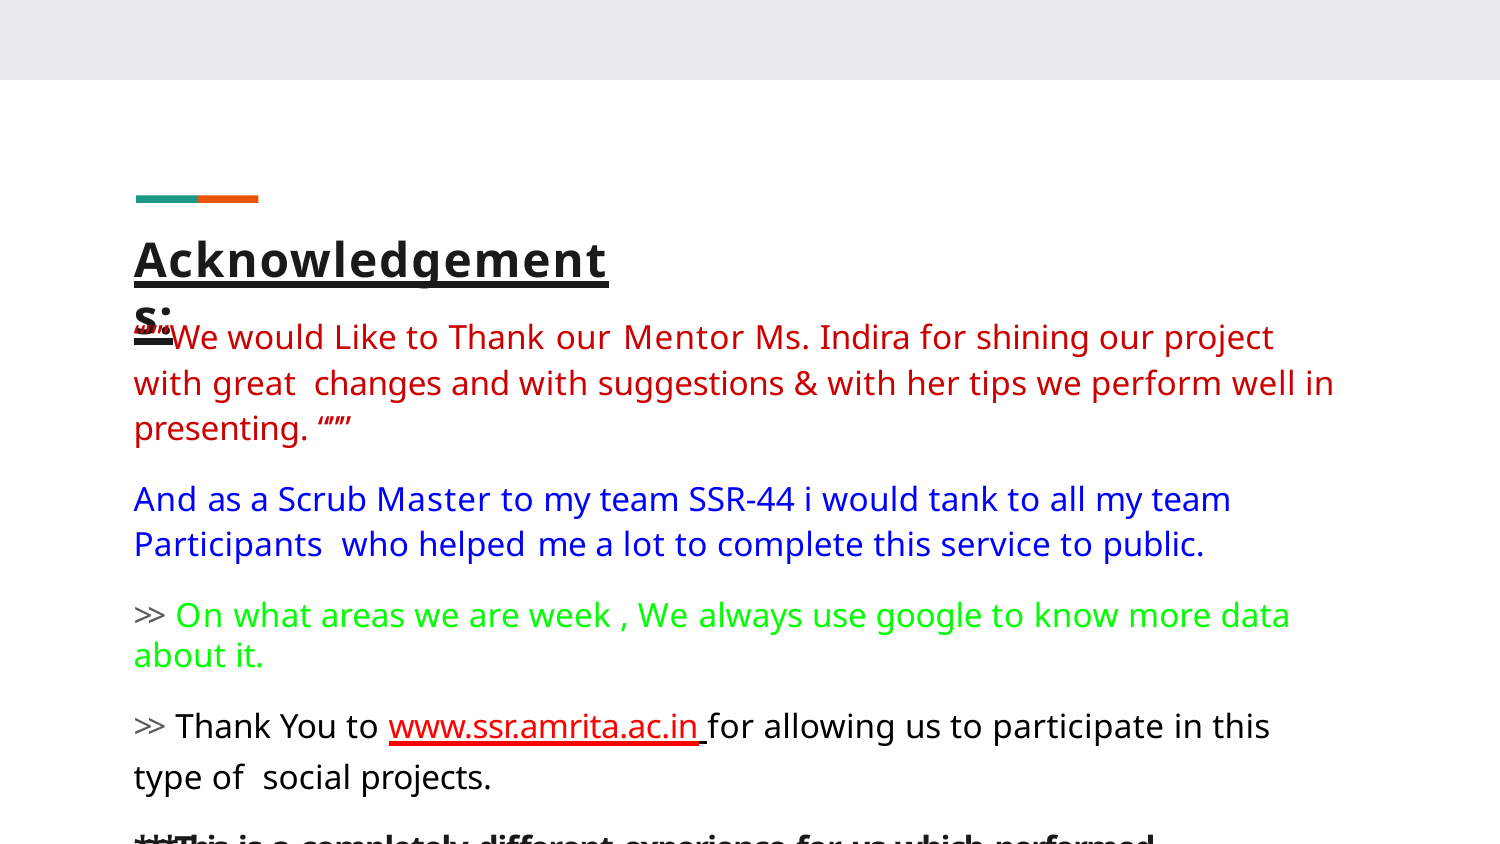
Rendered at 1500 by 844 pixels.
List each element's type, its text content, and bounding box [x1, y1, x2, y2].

text_box “””We would Like to Thank our Mentor Ms. Indira for shining our project with great changes and with suggestions & with her tips we perform well in presenting. “”” And as a Scrub Master to my team SSR-44 i would tank to all my team Participants who helped me a lot to complete this service to public. >> On what areas we are week , We always use google to know more data about it. >> Thank You to www.ssr.amrita.ac.in for allowing us to participate in this type of social projects. ***This is a completely different experience for us which performed Virtually.*** [131, 308, 1343, 844]
title Acknowledgements: [131, 226, 617, 308]
